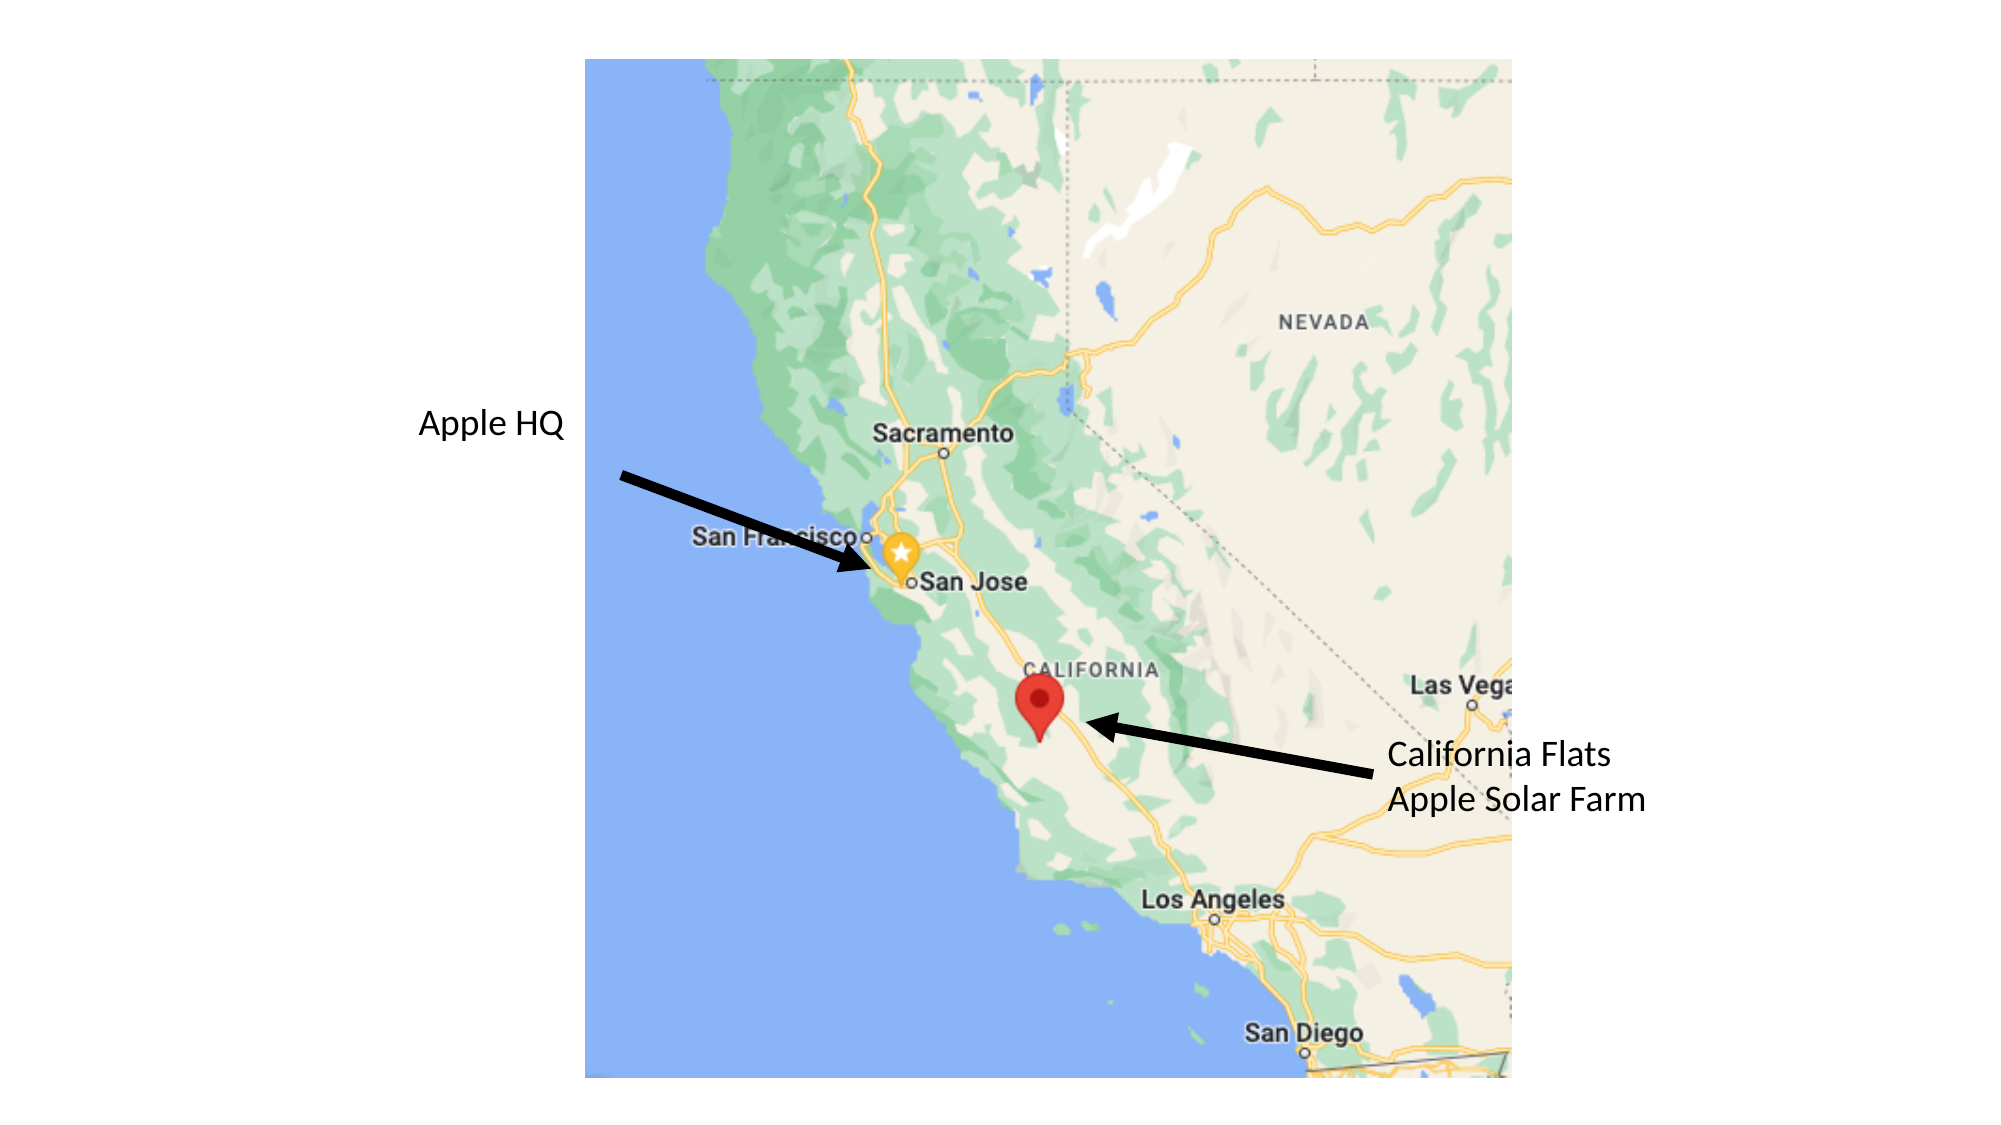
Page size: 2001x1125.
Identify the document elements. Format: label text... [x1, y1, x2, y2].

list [585, 59, 1512, 1078]
text_box California Flats Apple Solar Farm [1512, 722, 1699, 827]
text_box Apple HQ [403, 390, 585, 451]
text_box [621, 474, 872, 569]
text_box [1085, 722, 1373, 776]
